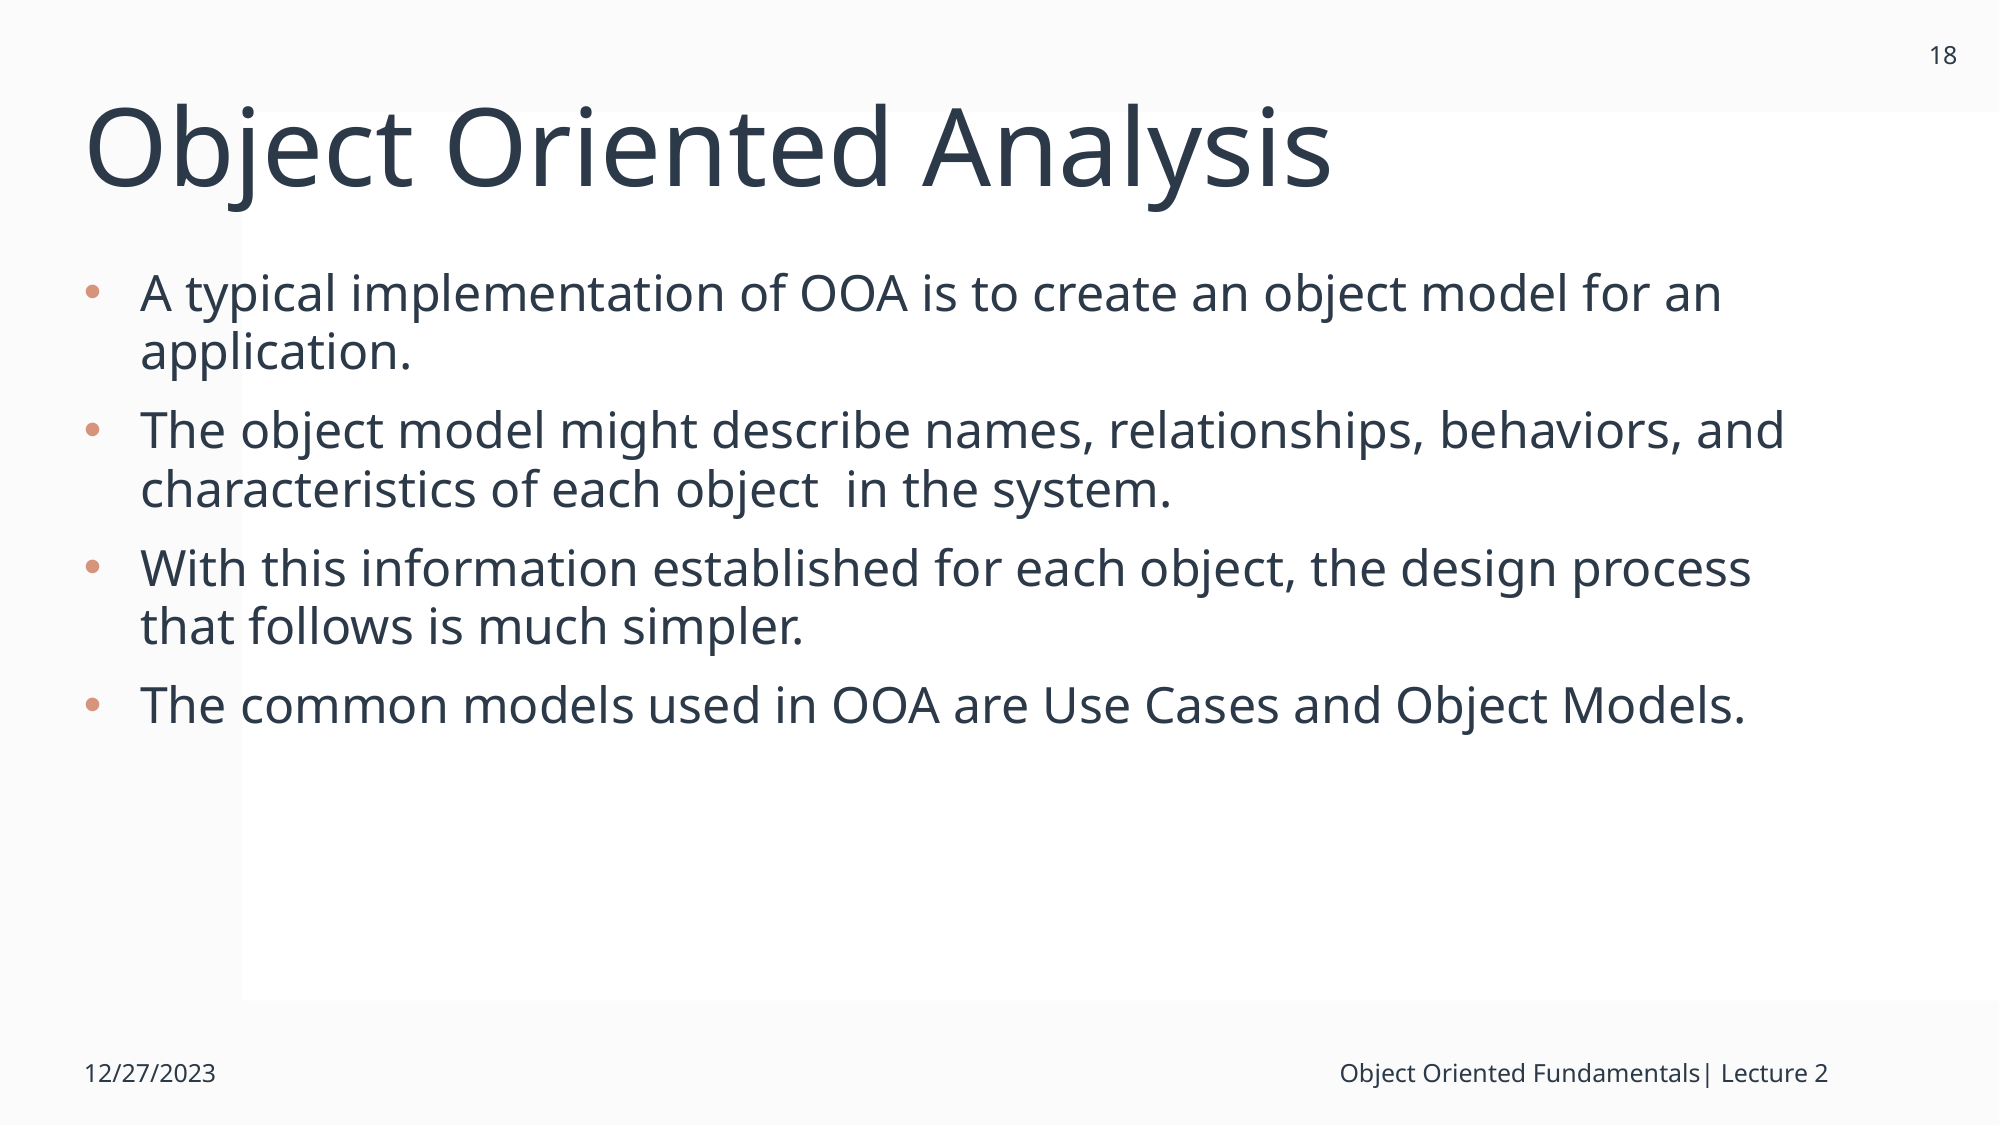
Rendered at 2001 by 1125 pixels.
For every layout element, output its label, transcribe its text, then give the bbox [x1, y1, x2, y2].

list A typical implementation of OOA is to create an object model for an application. The object model might describe names, relationships, behaviors, and characteristics of each object in the system. With this information established for each object, the design process that follows is much simpler. The common models used in OOA are Use Cases and Object Models. [68, 255, 1843, 990]
title Object Oriented Analysis [68, 59, 1843, 244]
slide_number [68, 1020, 519, 1125]
footer Object Oriented Fundamentals| Lecture 2 [618, 1020, 1845, 1125]
slide_number 18 [1886, 0, 2000, 113]
